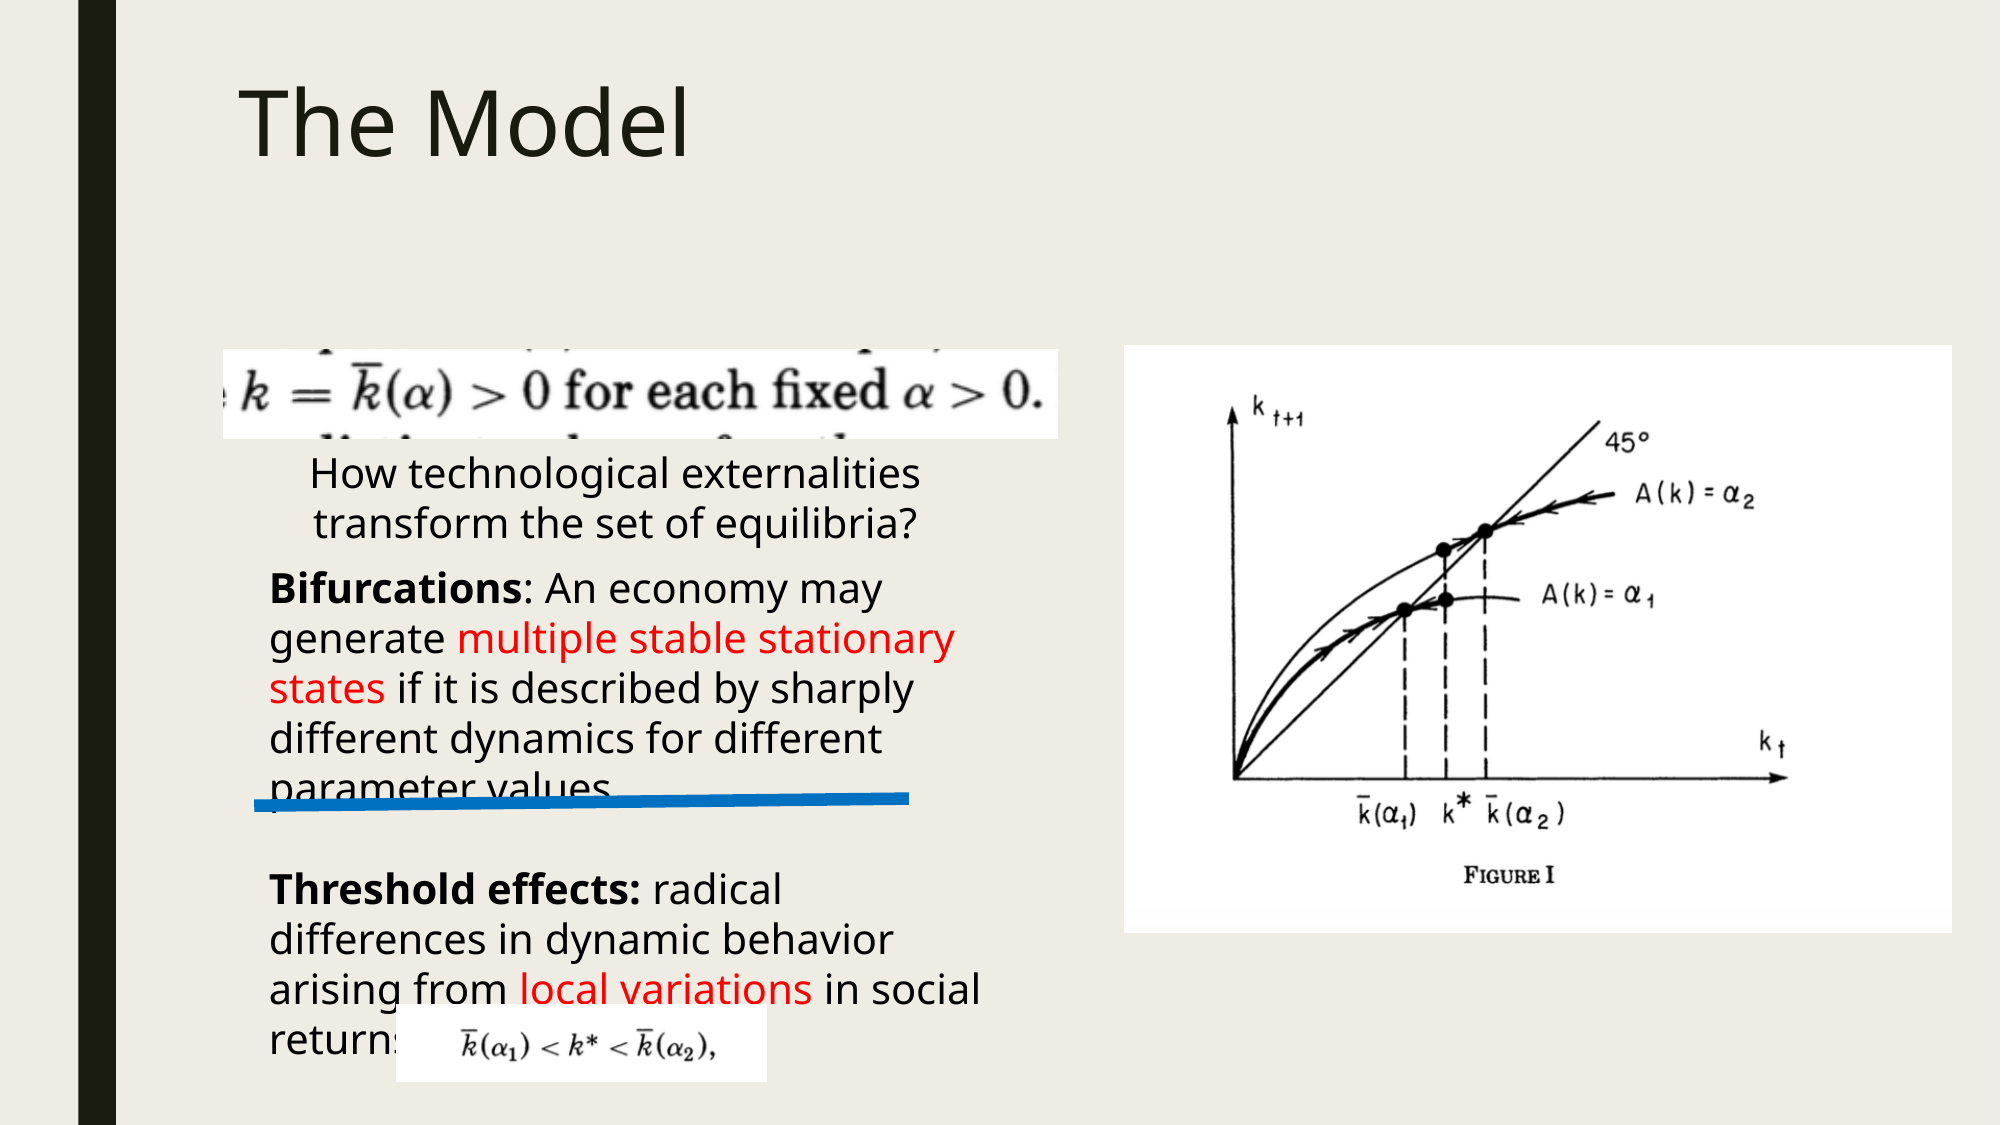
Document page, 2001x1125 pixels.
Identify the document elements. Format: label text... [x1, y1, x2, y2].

picture [1124, 345, 1952, 933]
text_box How technological externalities transform the set of equilibria? [225, 439, 1006, 554]
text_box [254, 798, 909, 806]
title The Model [223, 70, 1799, 248]
picture [223, 349, 1058, 439]
picture [396, 1004, 767, 1082]
text_box Bifurcations: An economy may generate multiple stable stationary states if it is described by sharply different dynamics for different parameter values. Threshold effects: radical differences in dynamic behavior arising from local variations in social returns to scale. [254, 554, 1006, 1070]
